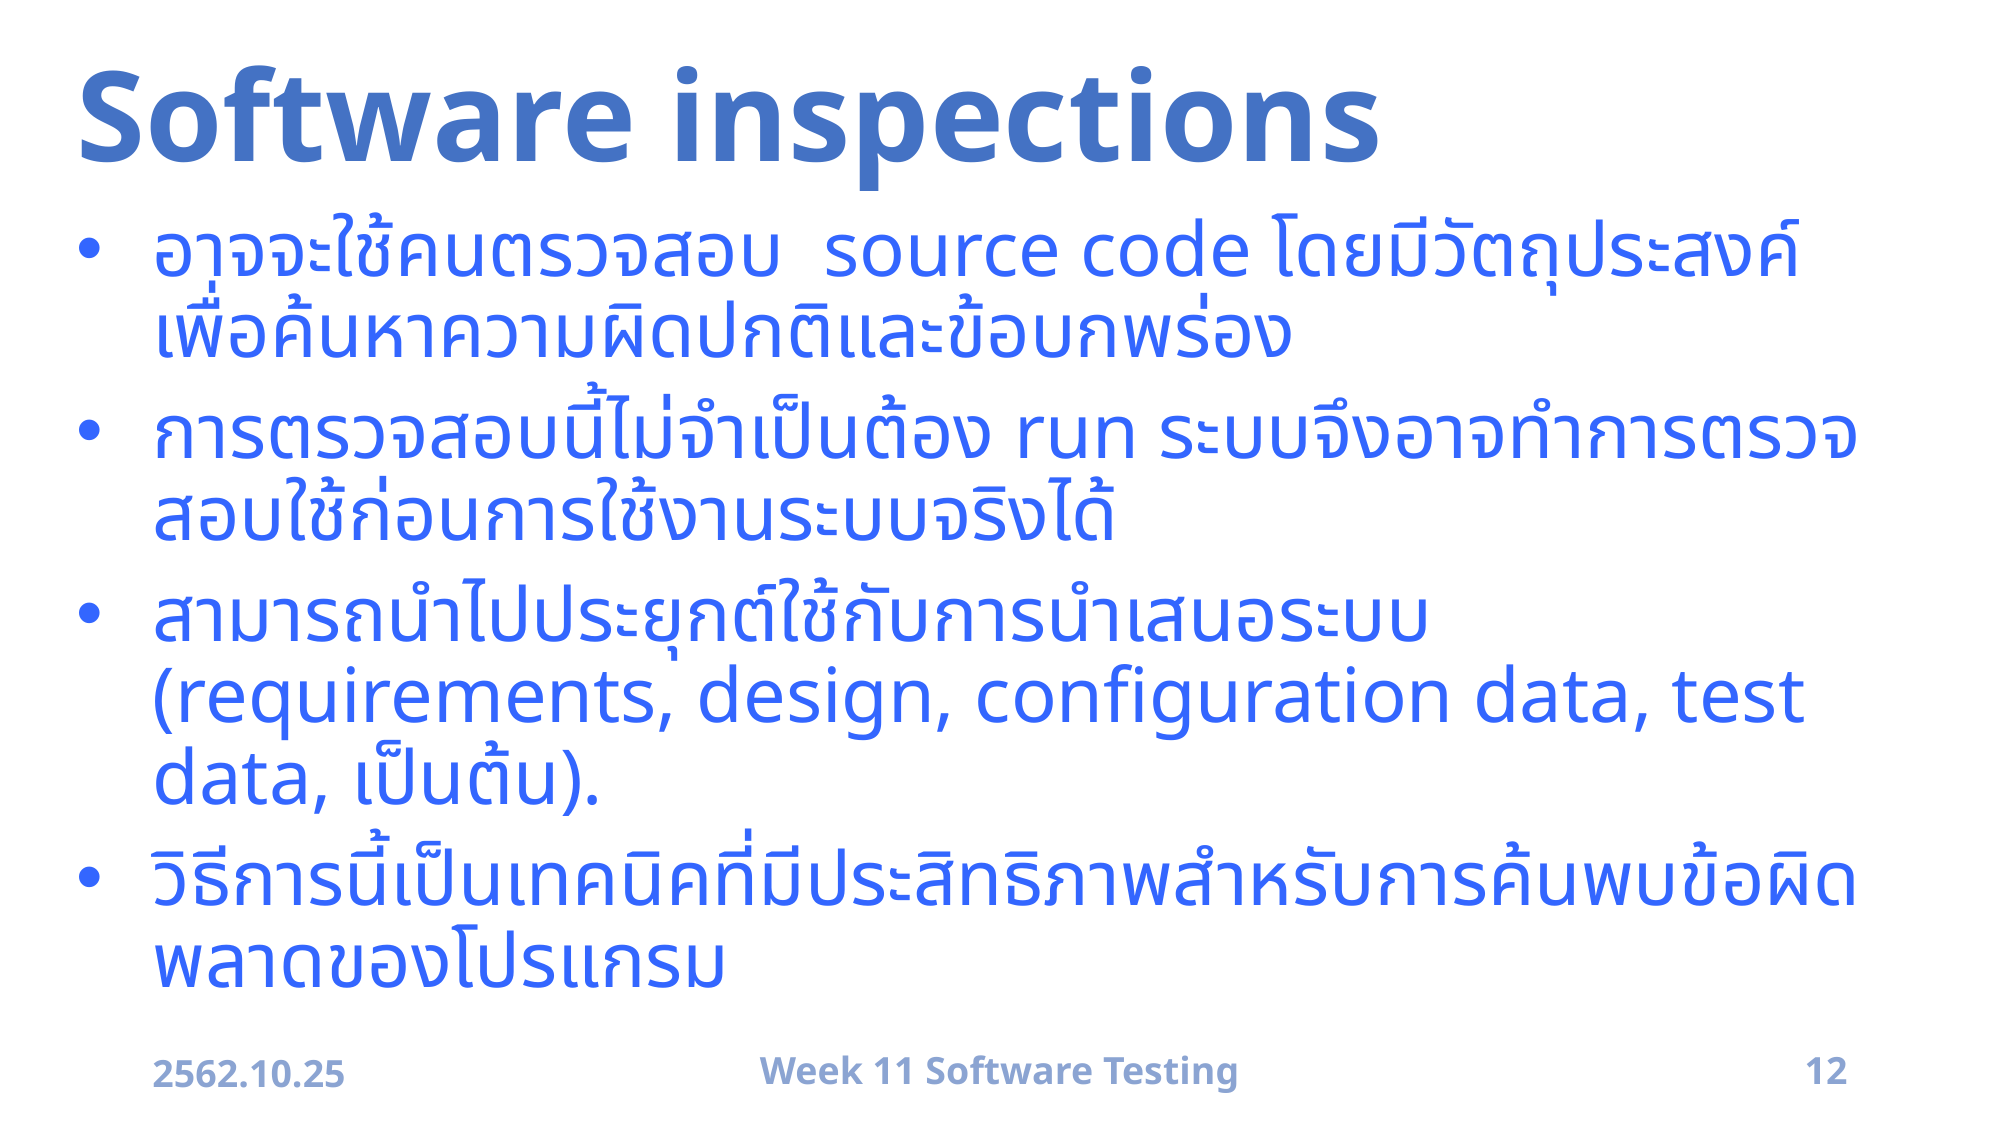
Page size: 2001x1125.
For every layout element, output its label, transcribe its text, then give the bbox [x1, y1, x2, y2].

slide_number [137, 1042, 588, 1103]
slide_number 12 [1412, 1042, 1863, 1103]
footer Week 11 Software Testing [662, 1042, 1338, 1103]
list อาจจะใช้คนตรวจสอบ source code โดยมีวัตถุประสงค์เพื่อค้นหาความผิดปกติและข้อบกพร่อง การตรวจสอบนี้ไม่จำเป็นต้อง run ระบบจึงอาจทำการตรวจสอบใช้ก่อนการใช้งานระบบจริงได้ สามารถนำไปประยุกต์ใช้กับการนำเสนอระบบ (requirements, design, configuration data, test data, เป็นต้น). วิธีการนี้เป็นเทคนิคที่มีประสิทธิภาพสำหรับการค้นพบข้อผิดพลาดของโปรแกรม [61, 203, 1932, 1014]
title Software inspections [61, 39, 1932, 203]
